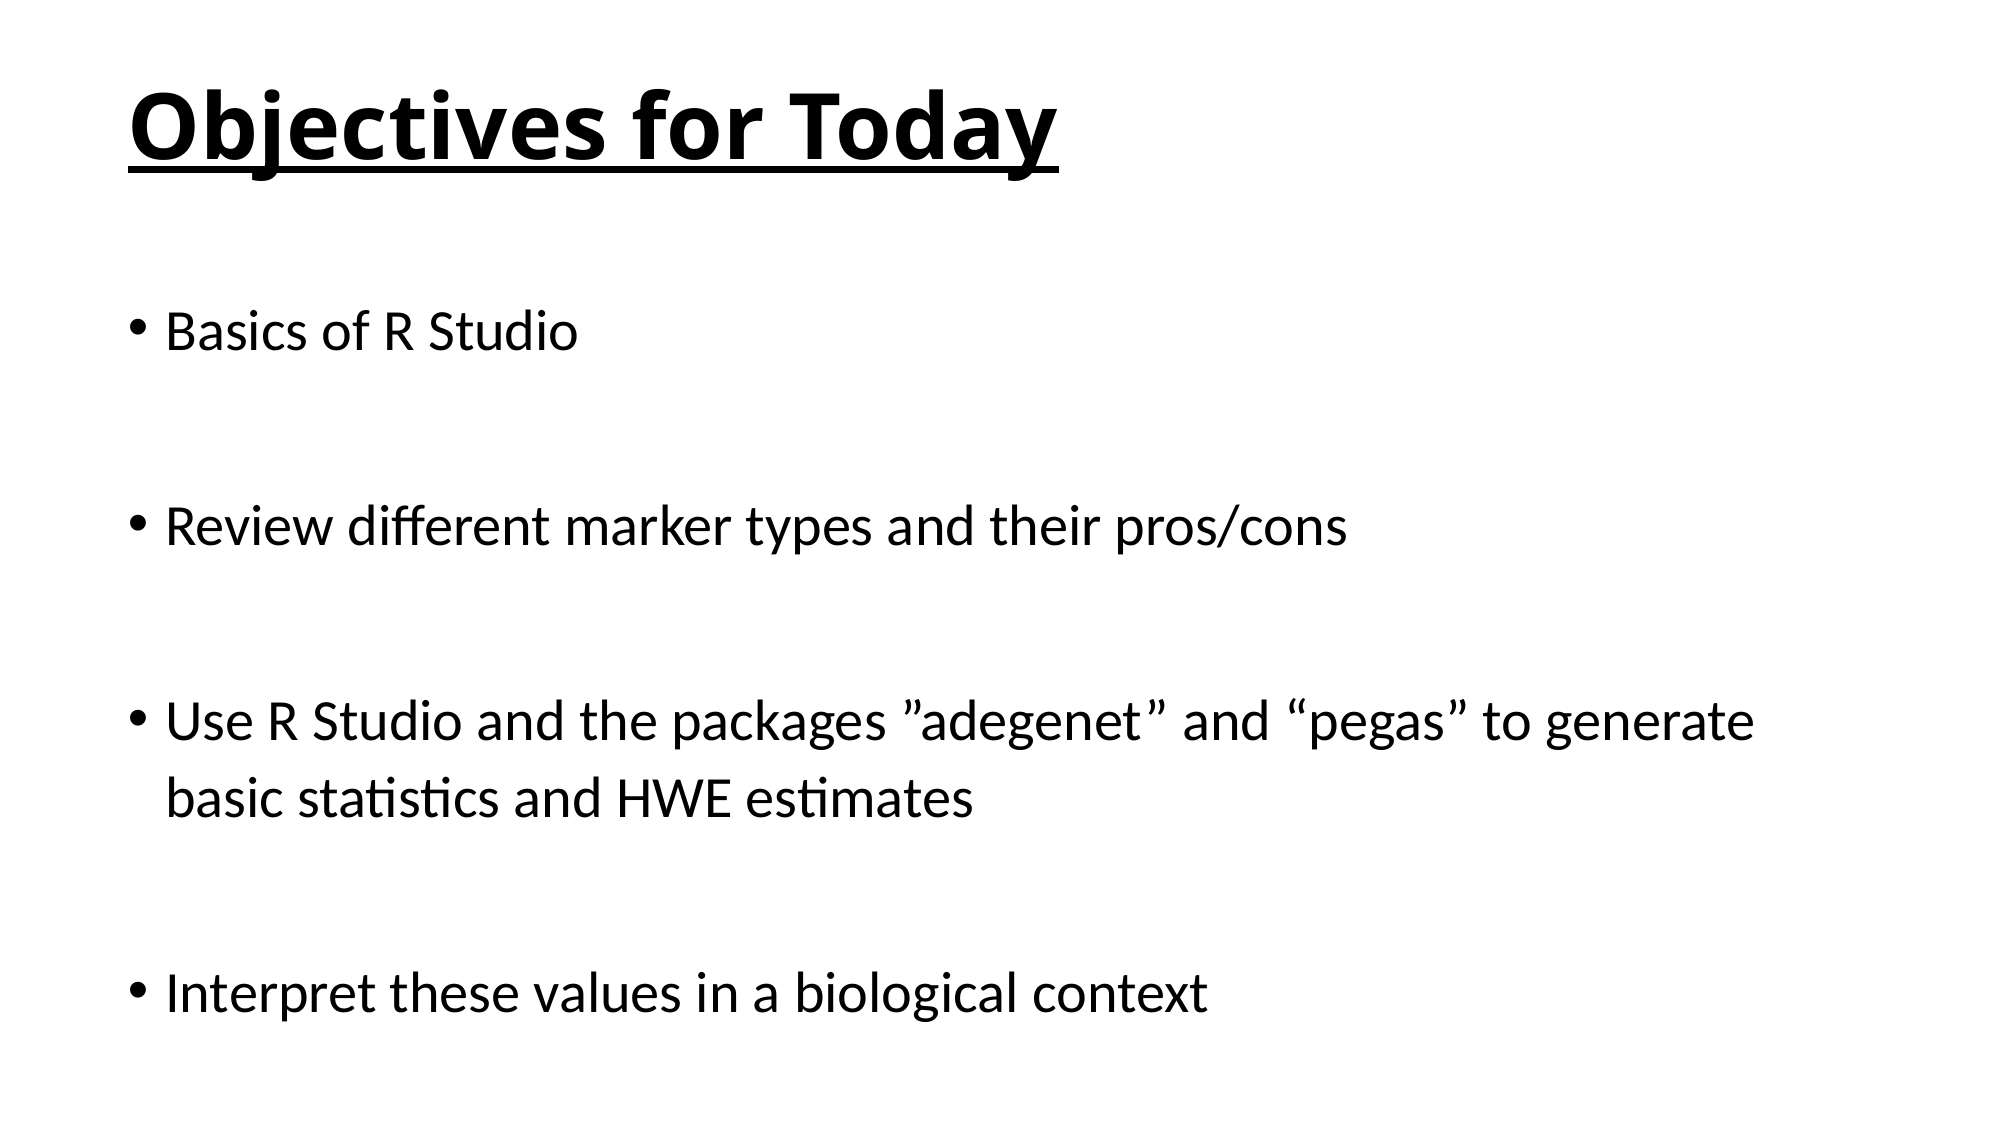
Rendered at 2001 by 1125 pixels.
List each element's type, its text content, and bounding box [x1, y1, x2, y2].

title Objectives for Today [112, 21, 1838, 239]
list Basics of R Studio Review different marker types and their pros/cons Use R Studio and the packages ”adegenet” and “pegas” to generate basic statistics and HWE estimates Interpret these values in a biological context [112, 277, 1781, 1075]
